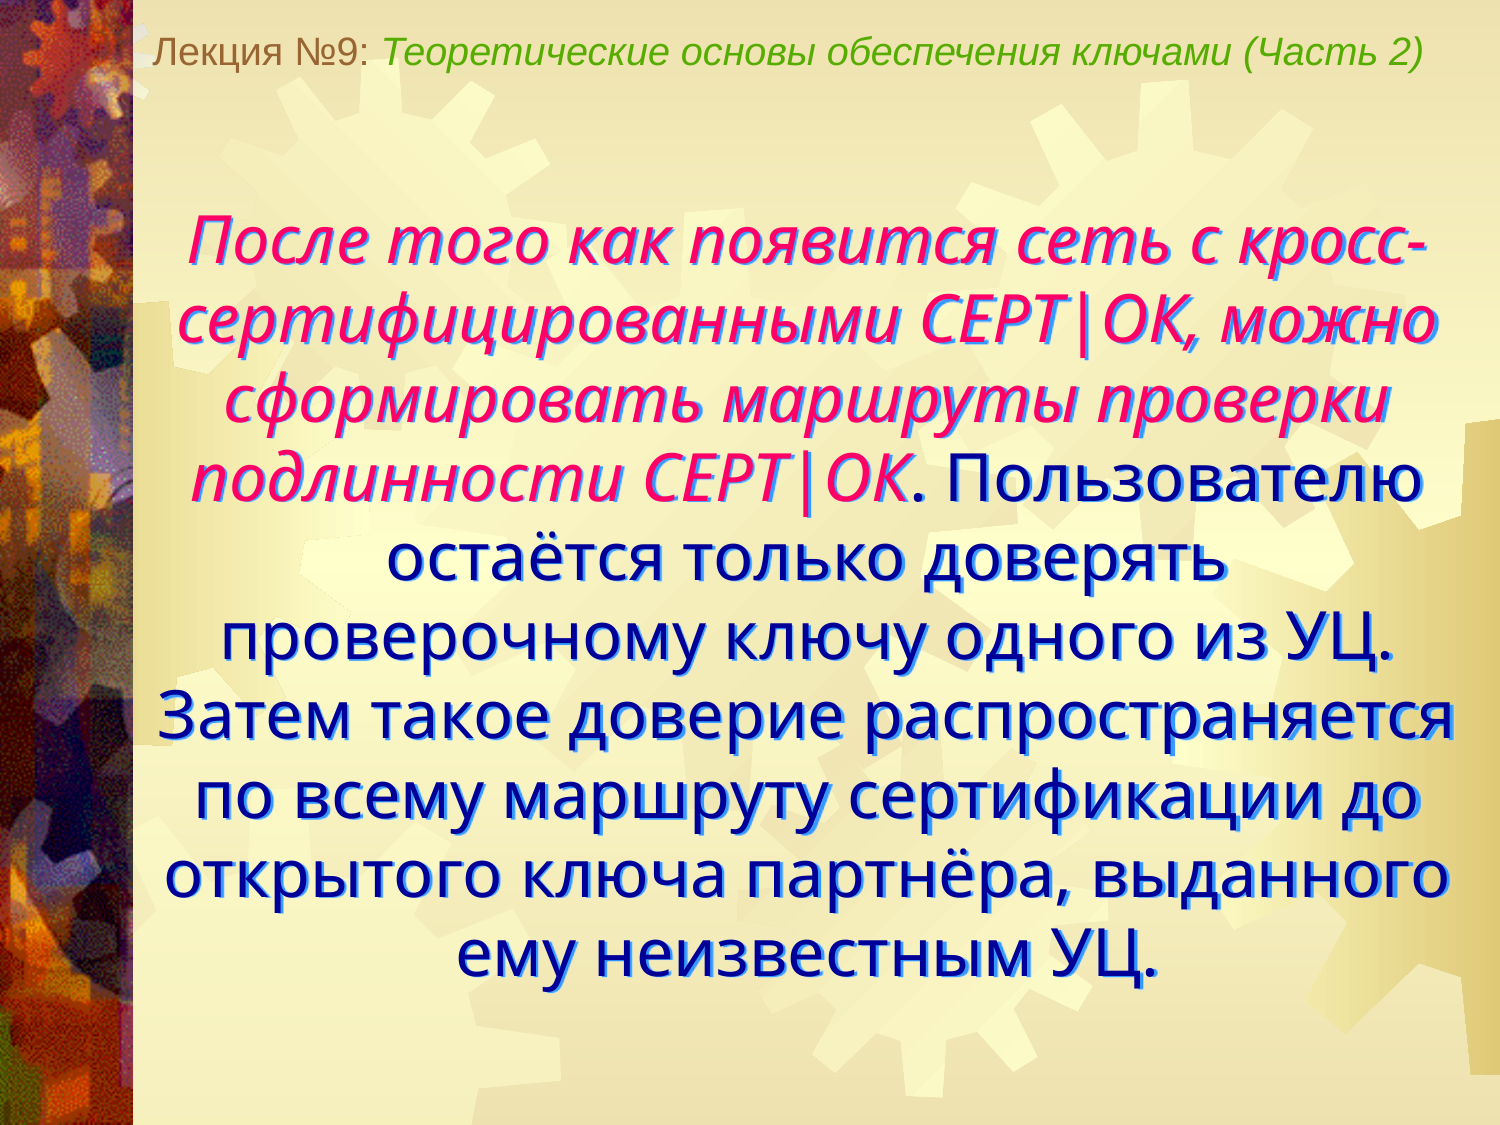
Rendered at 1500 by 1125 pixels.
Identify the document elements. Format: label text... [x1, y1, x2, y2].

text_box Лекция №9: Теоретические основы обеспечения ключами (Часть 2) [130, 31, 1500, 74]
picture [0, 0, 133, 1125]
text_box После того как появится сеть с кросс-сертифицированными СЕРТ|ОК, можно сформировать маршруты проверки подлинности СЕРТ|ОК. Пользователю остаётся только доверять проверочному ключу одного из УЦ. Затем такое доверие распространяется по всему маршруту сертификации до открытого ключа партнёра, выданного ему неизвестным УЦ. [152, 197, 1464, 990]
